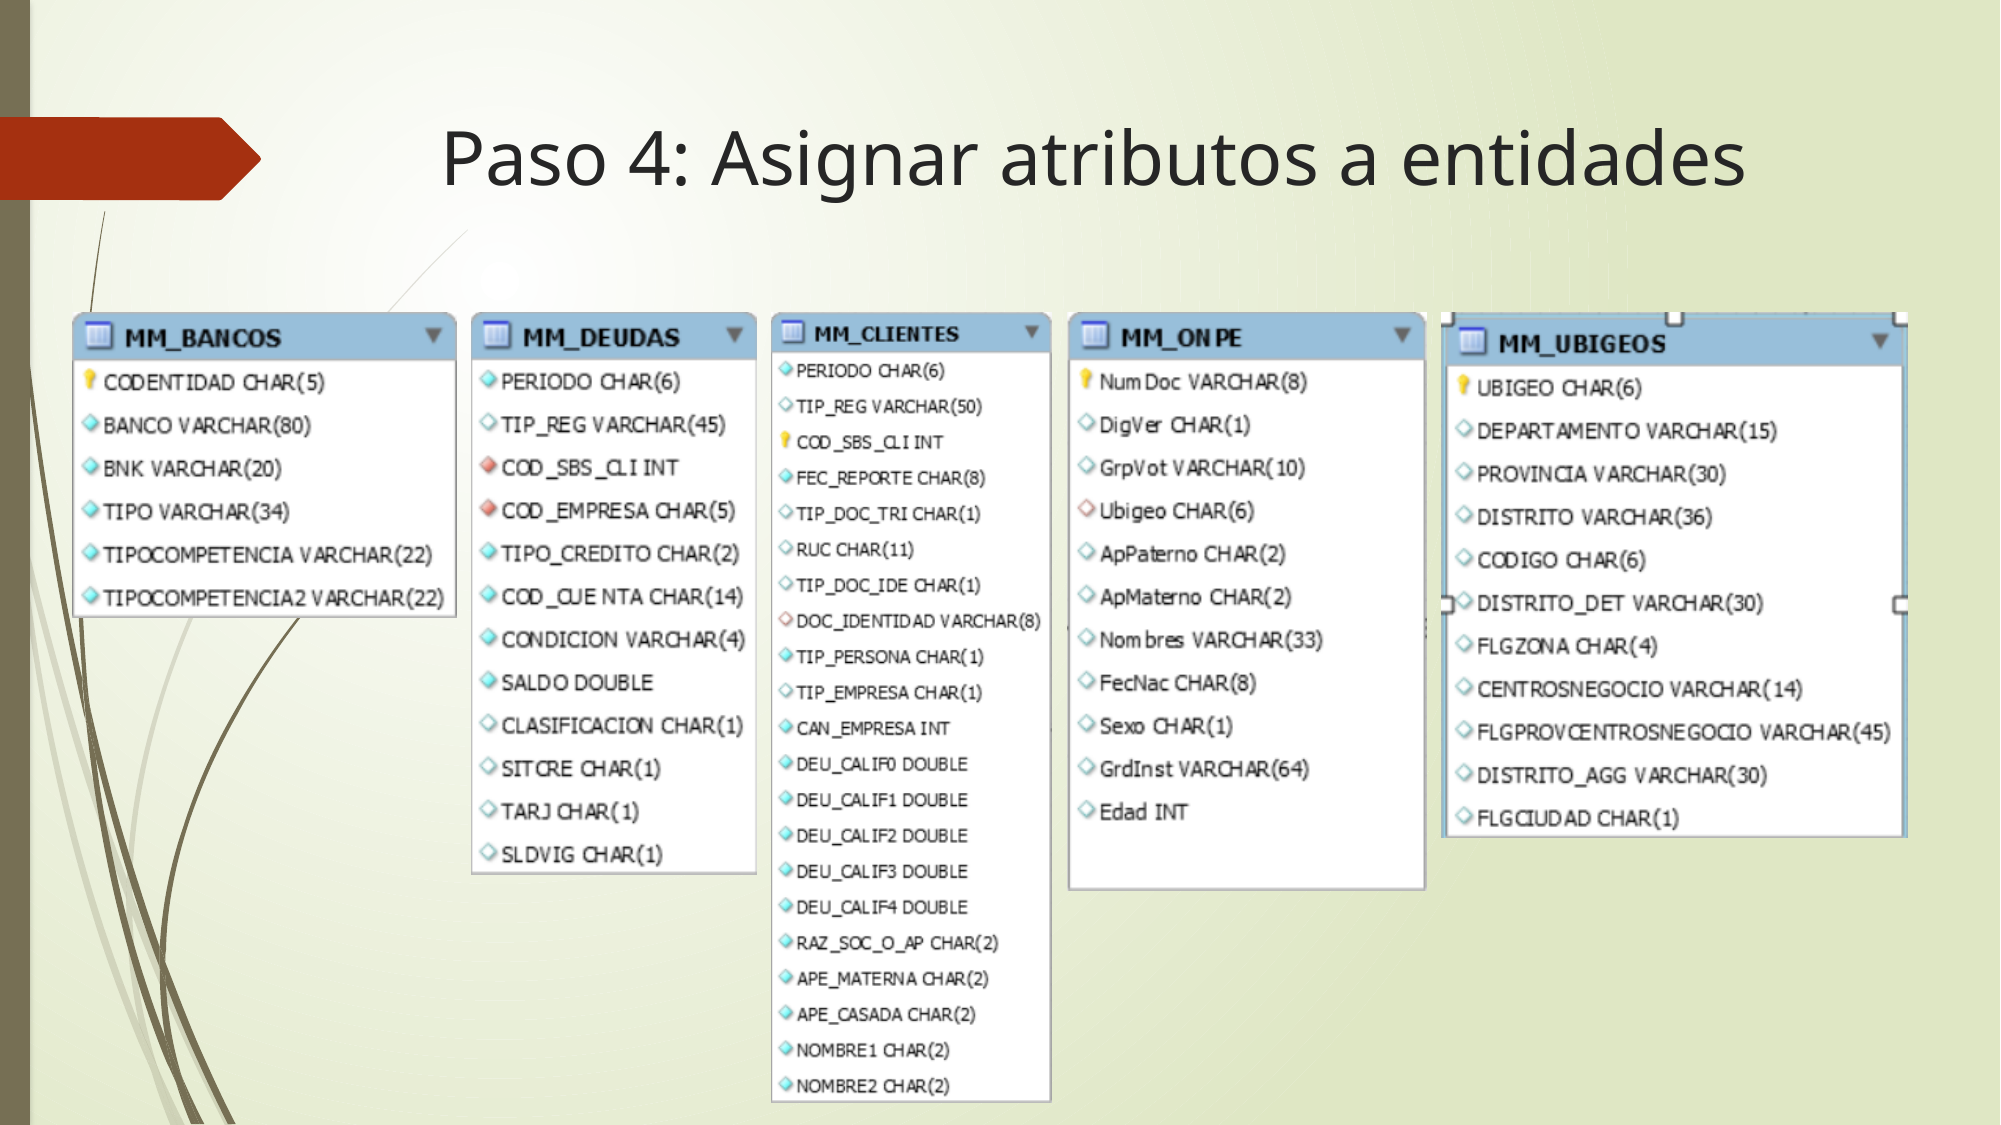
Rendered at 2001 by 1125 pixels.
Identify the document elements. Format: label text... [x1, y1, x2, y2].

picture [471, 312, 757, 876]
picture [1441, 312, 1908, 838]
title Paso 4: Asignar atributos a entidades [425, 102, 1888, 313]
picture [771, 312, 1053, 1103]
picture [1066, 312, 1427, 891]
picture [72, 312, 457, 618]
